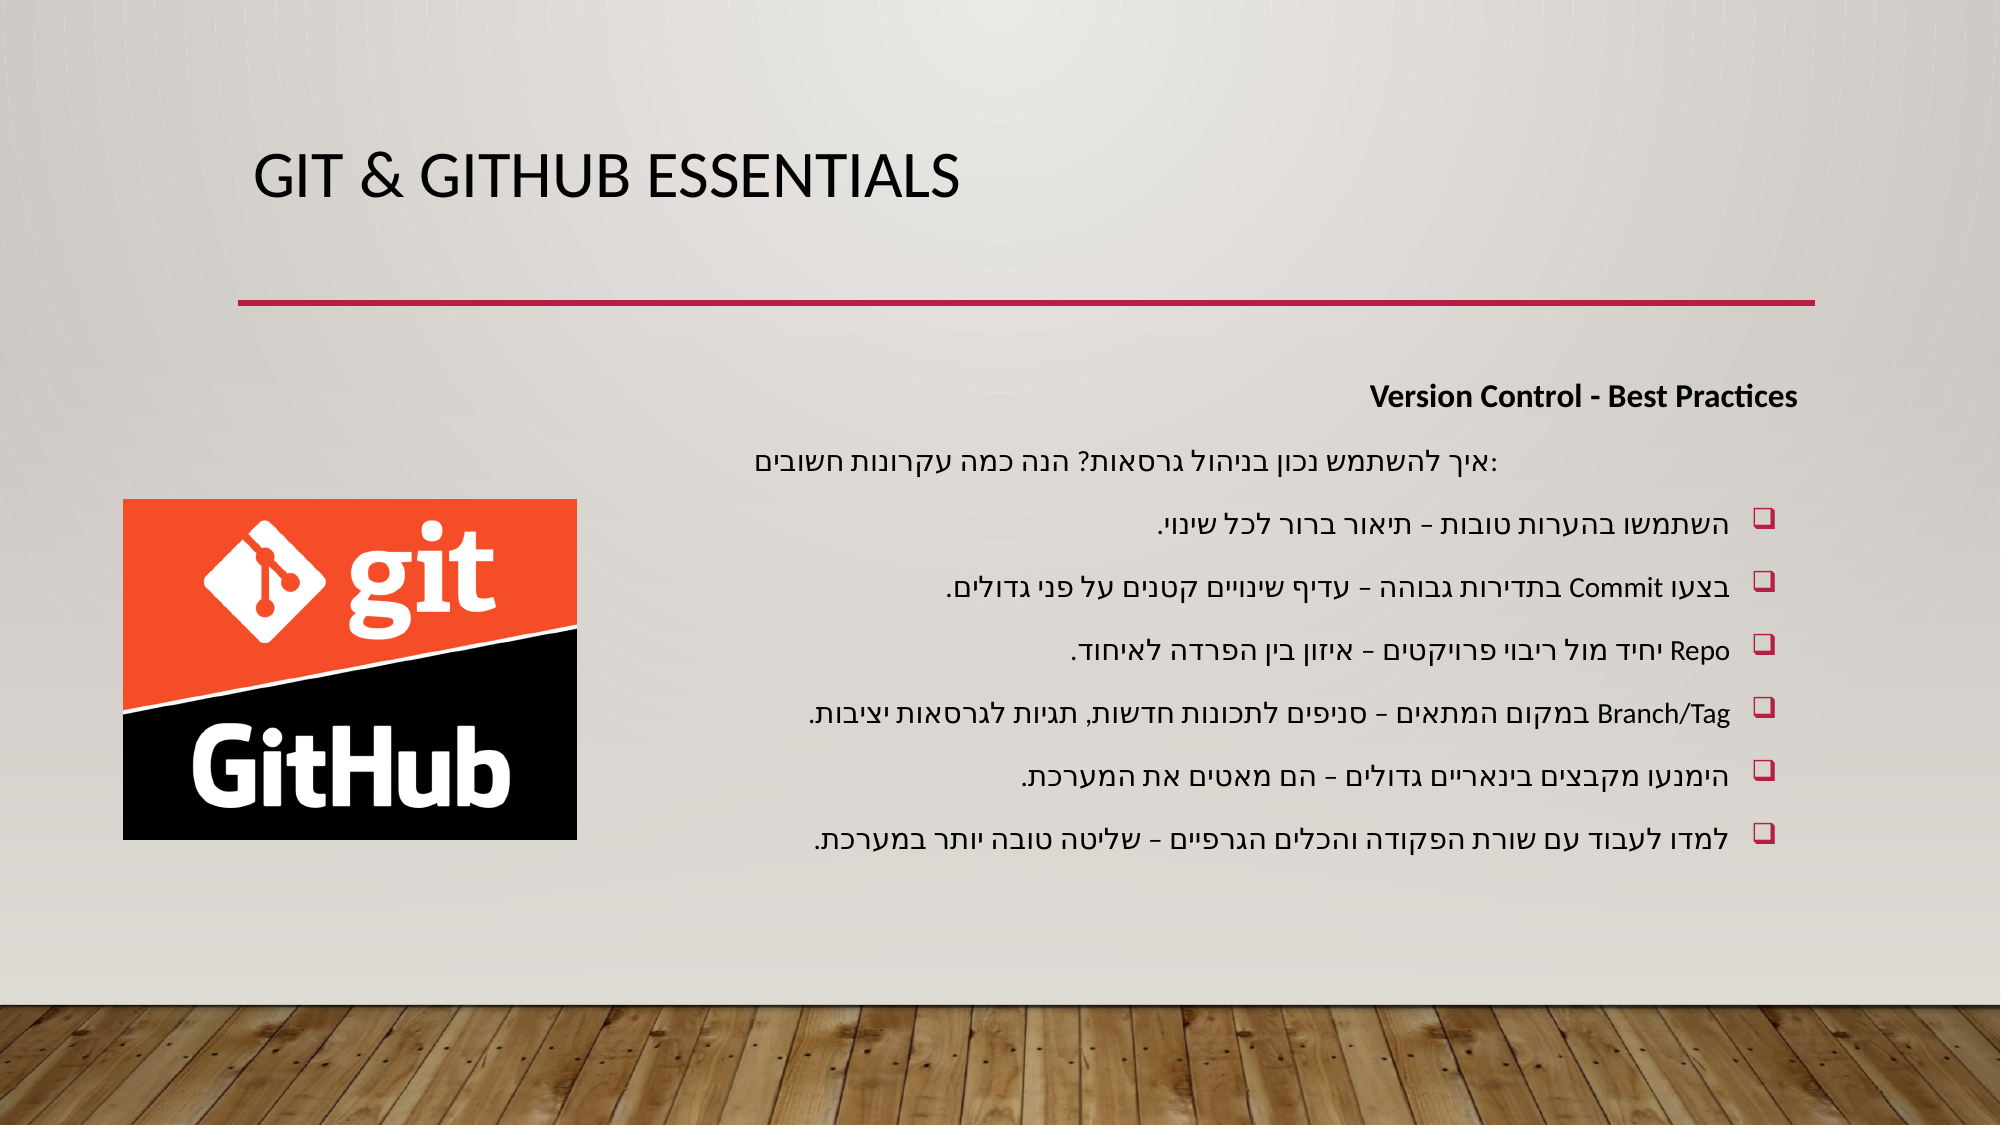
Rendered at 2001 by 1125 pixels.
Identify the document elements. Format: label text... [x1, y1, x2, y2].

list Version Control - Best Practices איך להשתמש נכון בניהול גרסאות? הנה כמה עקרונות חשובים: השתמשו בהערות טובות – תיאור ברור לכל שינוי. בצעו Commit בתדירות גבוהה – עדיף שינויים קטנים על פני גדולים. Repo יחיד מול ריבוי פרויקטים – איזון בין הפרדה לאיחוד. Branch/Tag במקום המתאים – סניפים לתכונות חדשות, תגיות לגרסאות יציבות. הימנעו מקבצים בינאריים גדולים – הם מאטים את המערכת. למדו לעבוד עם שורת הפקודה והכלים הגרפיים – שליטה טובה יותר במערכת. [717, 347, 1814, 993]
title Git & GitHub Essentials [238, 131, 1814, 305]
picture [73, 499, 627, 841]
picture [0, 1005, 2000, 1125]
